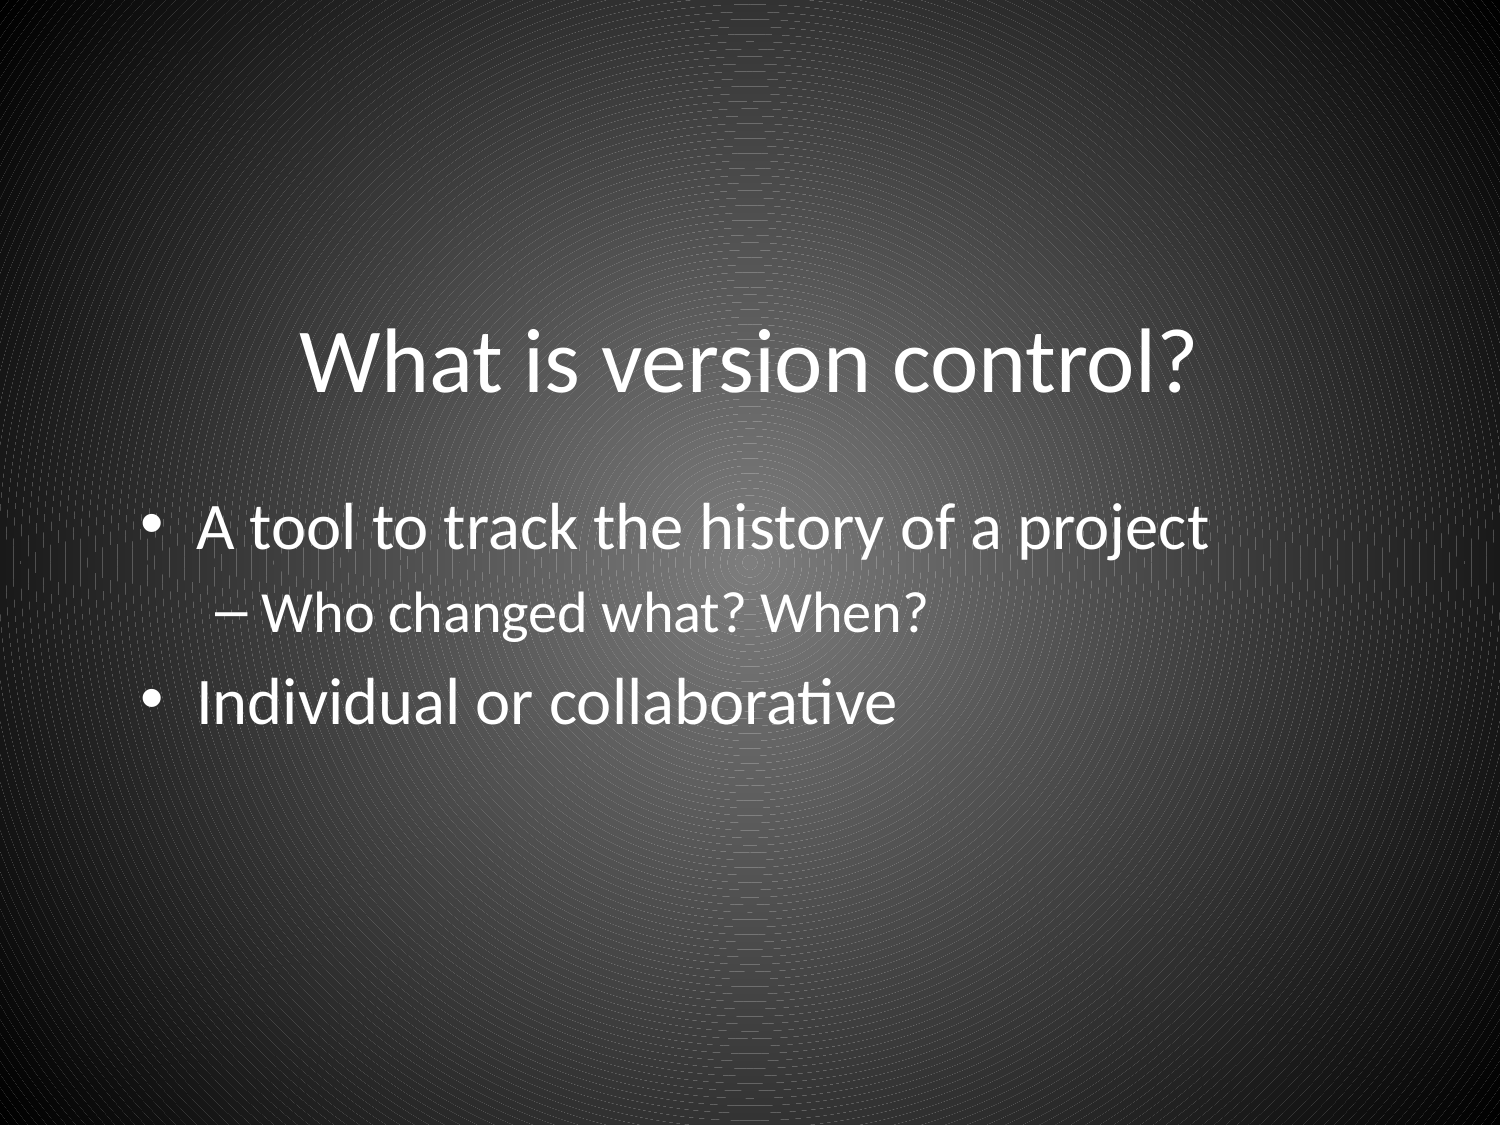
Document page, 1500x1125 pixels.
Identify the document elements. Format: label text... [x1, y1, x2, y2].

title What is version control? [75, 262, 1425, 450]
list A tool to track the history of a project Who changed what? When? Individual or collaborative [125, 474, 1388, 913]
